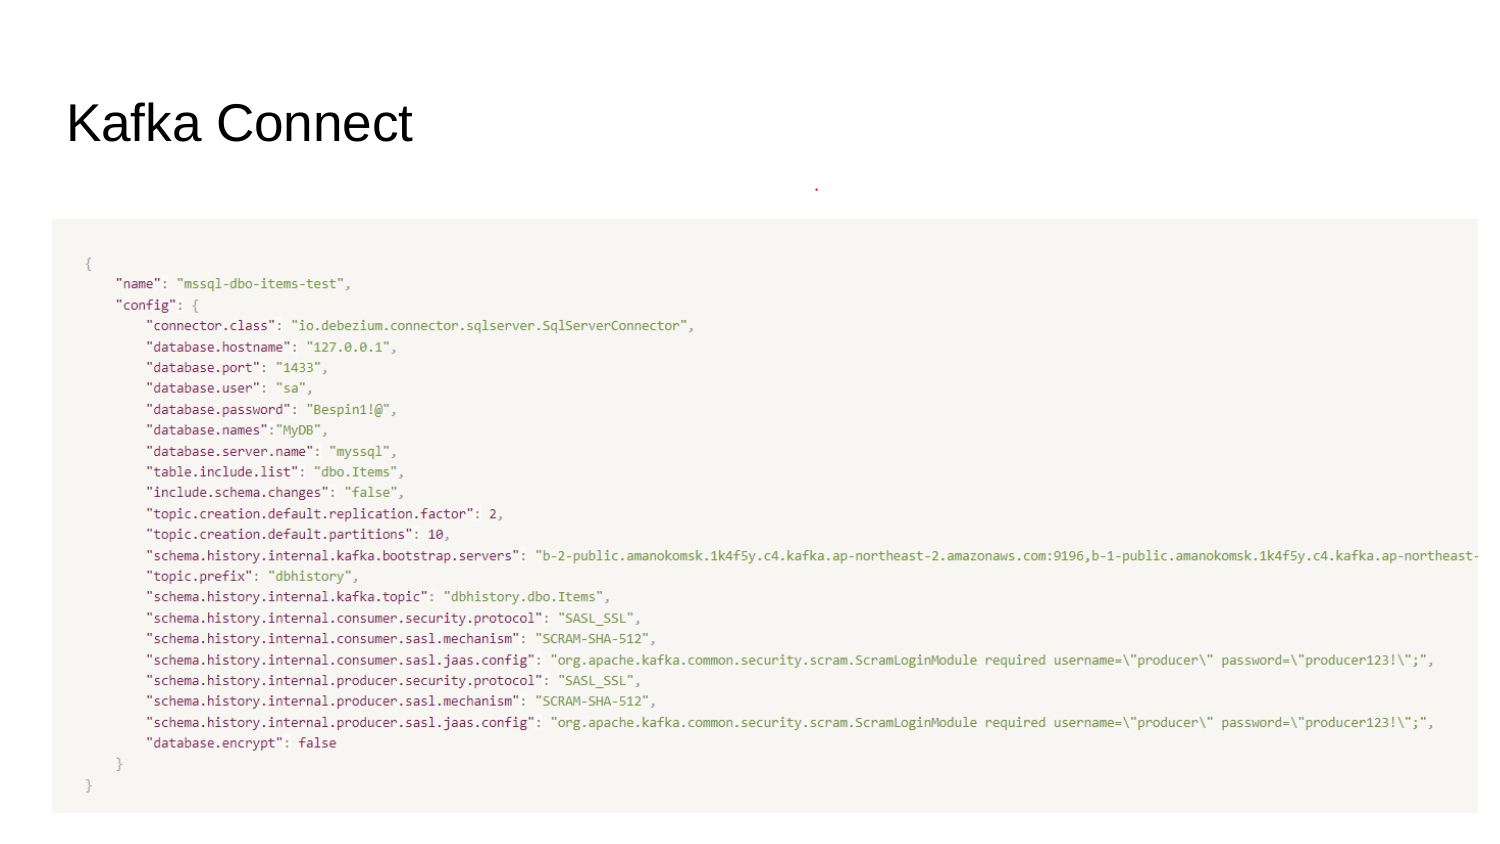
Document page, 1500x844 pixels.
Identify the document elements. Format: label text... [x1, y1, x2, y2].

title Kafka Connect [51, 72, 1449, 167]
picture [50, 188, 1478, 813]
